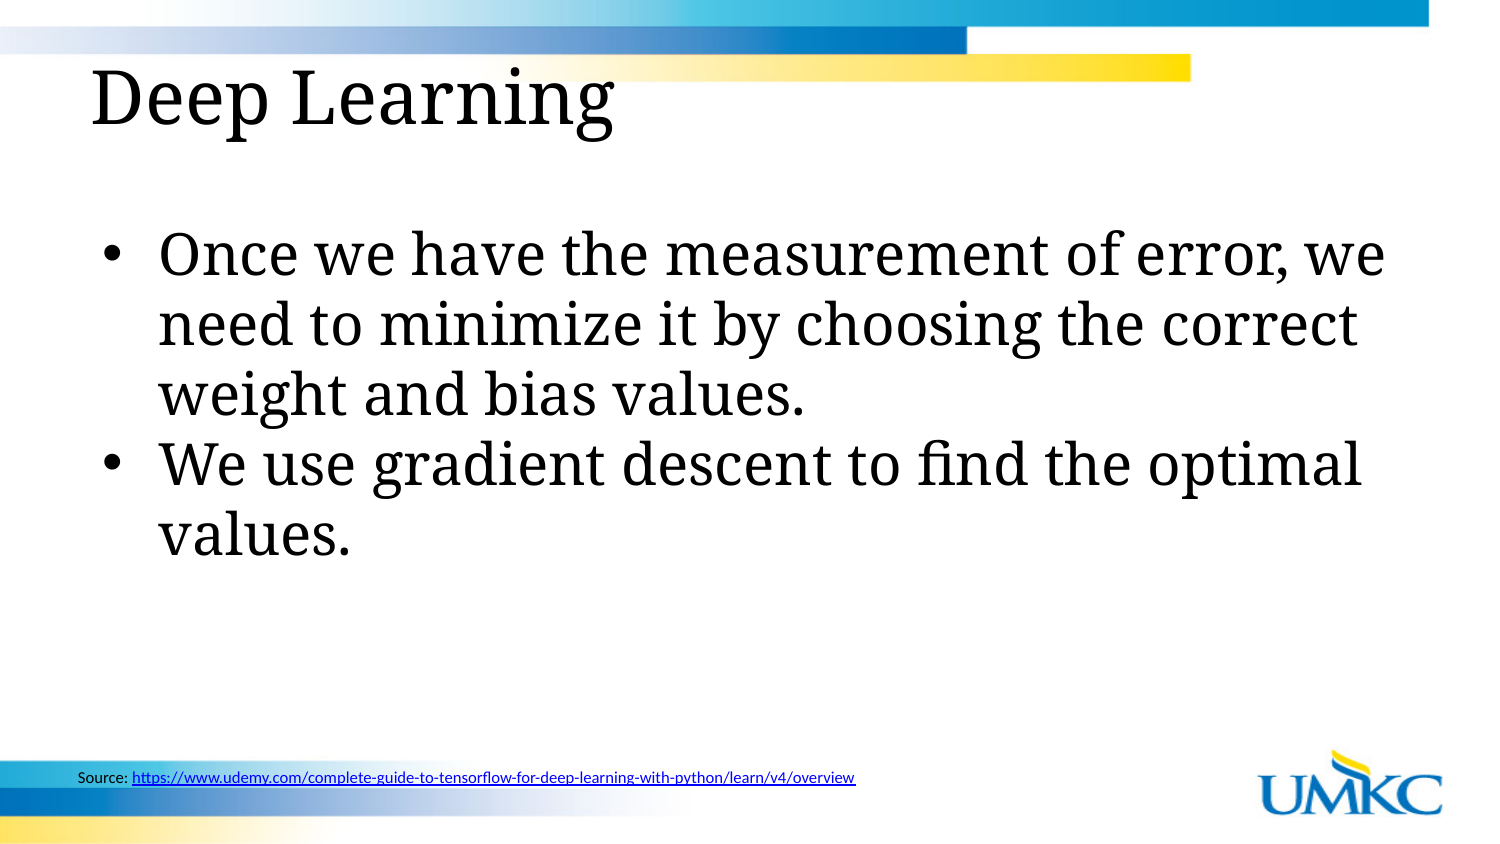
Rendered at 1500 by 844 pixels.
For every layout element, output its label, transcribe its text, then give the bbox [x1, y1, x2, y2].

text_box Source: https://www.udemy.com/complete-guide-to-tensorflow-for-deep-learning-with-python/learn/v4/overview [63, 759, 1300, 794]
text_box Once we have the measurement of error, we need to minimize it by choosing the correct weight and bias values. We use gradient descent to find the optimal values. [88, 209, 1475, 575]
picture [0, 0, 1500, 844]
title Deep Learning [75, 34, 1425, 175]
